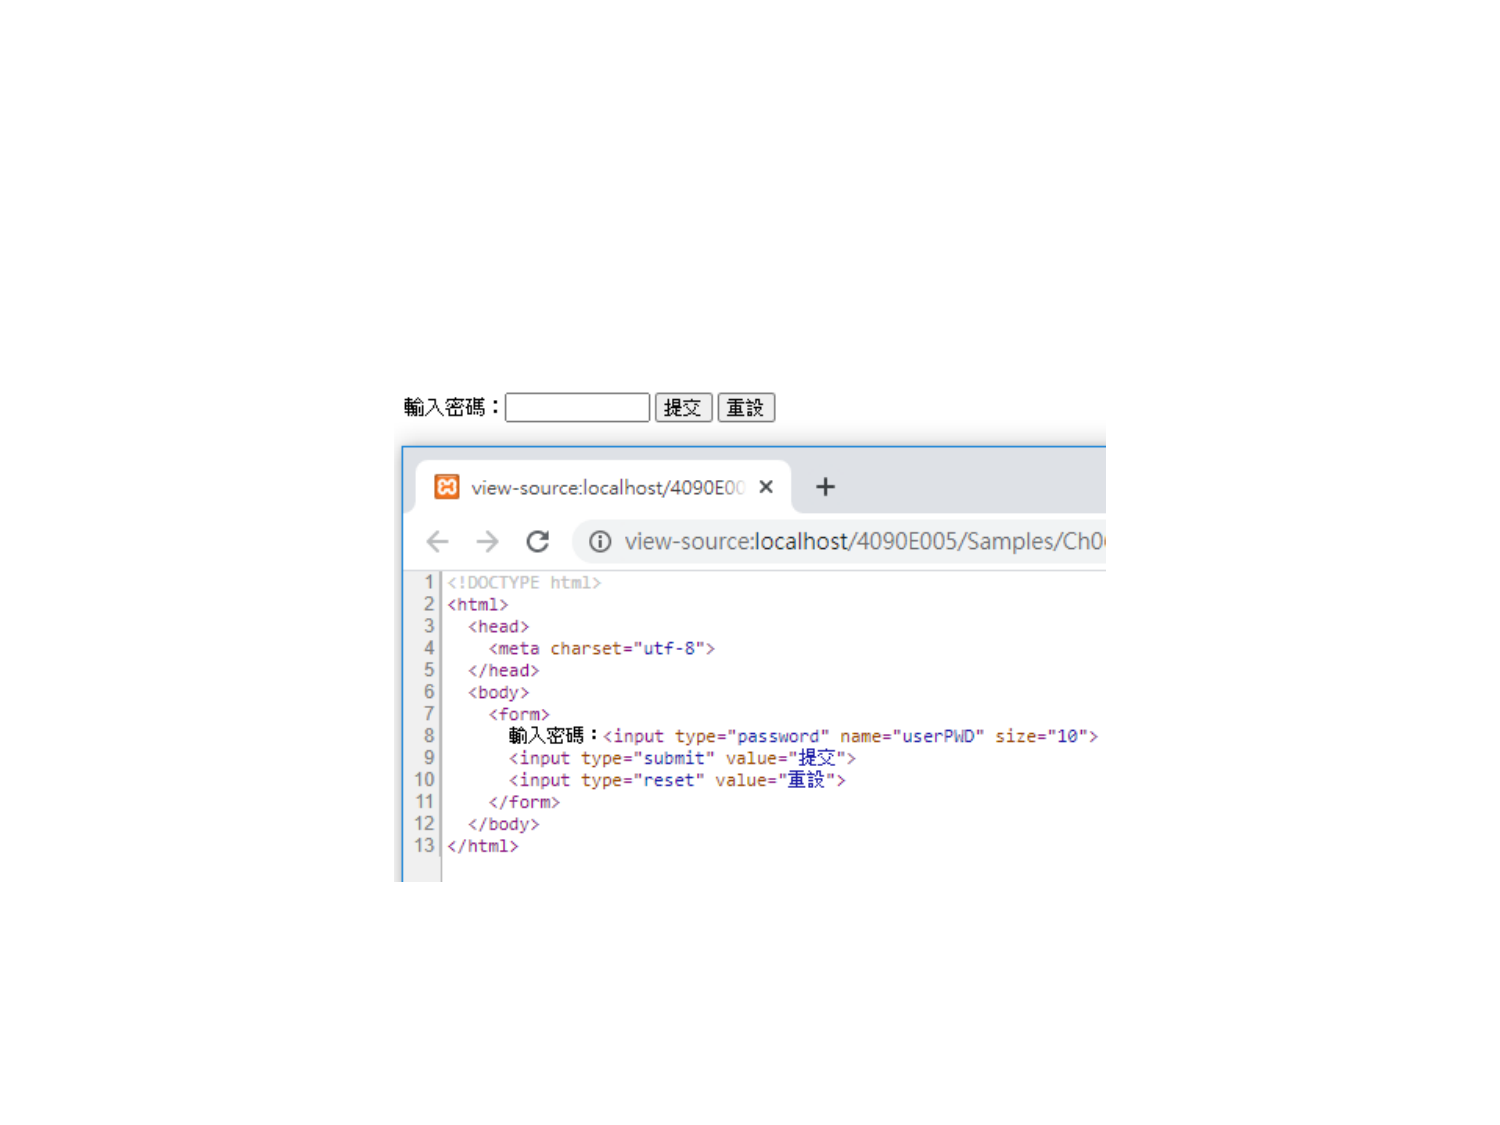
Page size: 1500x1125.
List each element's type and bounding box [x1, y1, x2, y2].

list [394, 385, 1106, 882]
